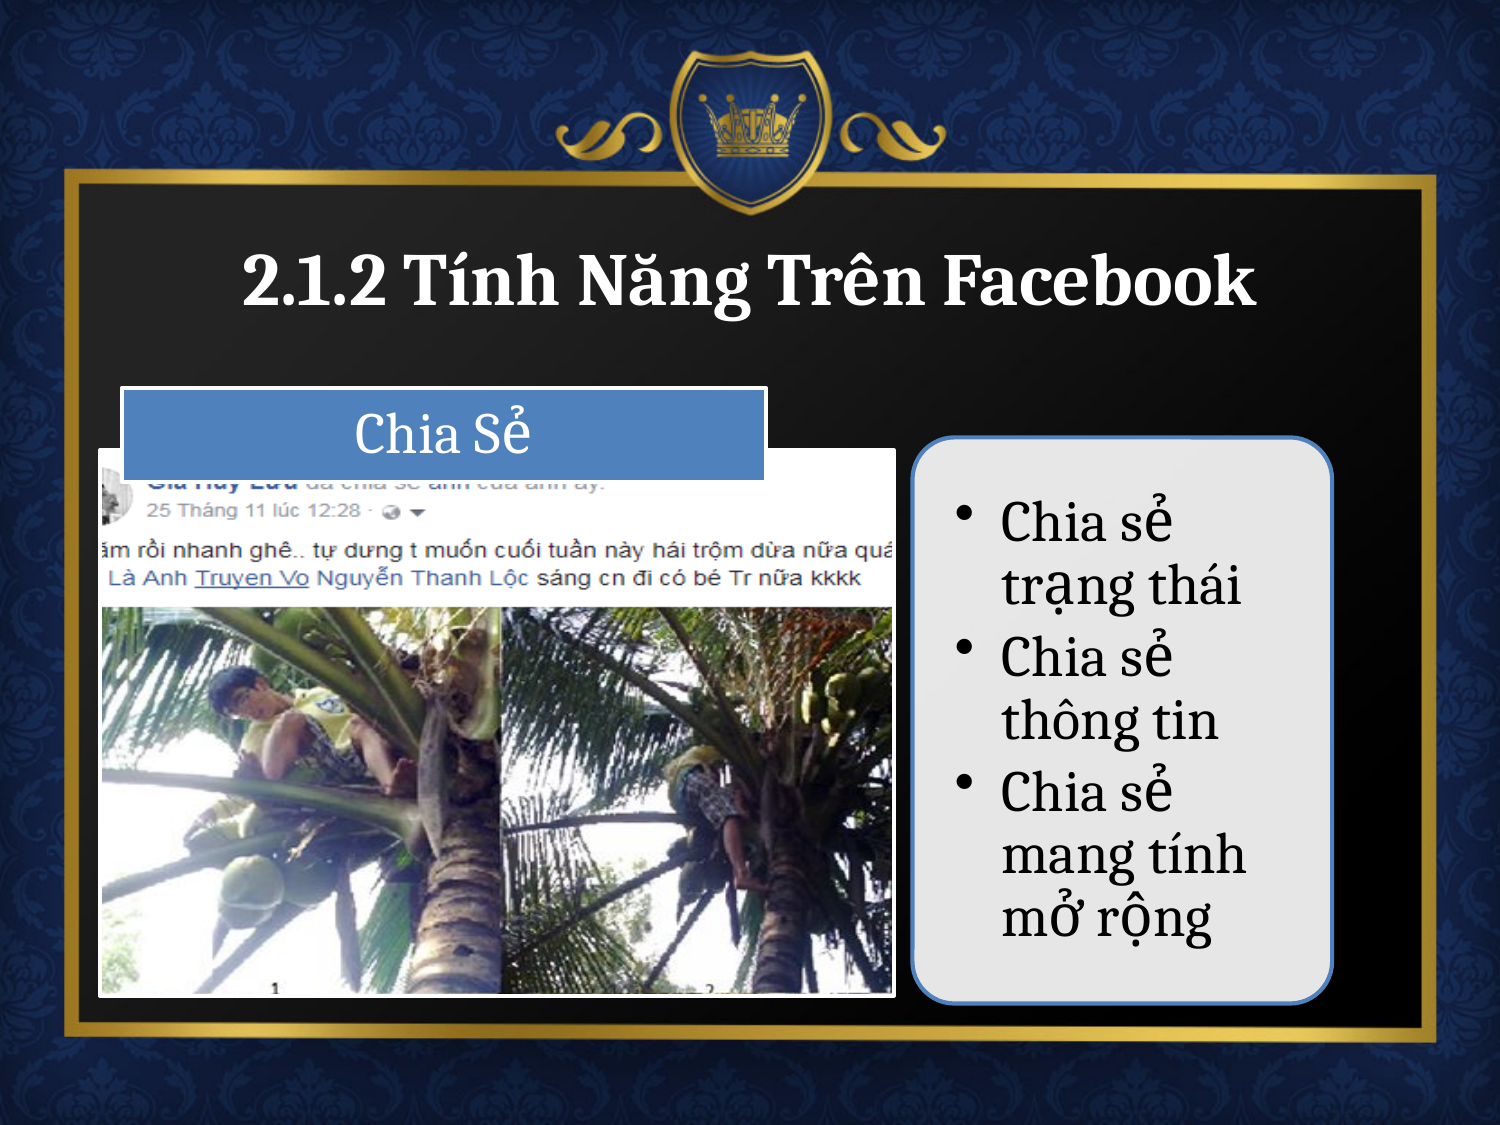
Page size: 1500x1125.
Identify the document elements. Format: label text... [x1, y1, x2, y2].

title 2.1.2 Tính Năng Trên Facebook [99, 212, 1400, 338]
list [99, 349, 1401, 1006]
picture [0, 0, 1500, 1125]
